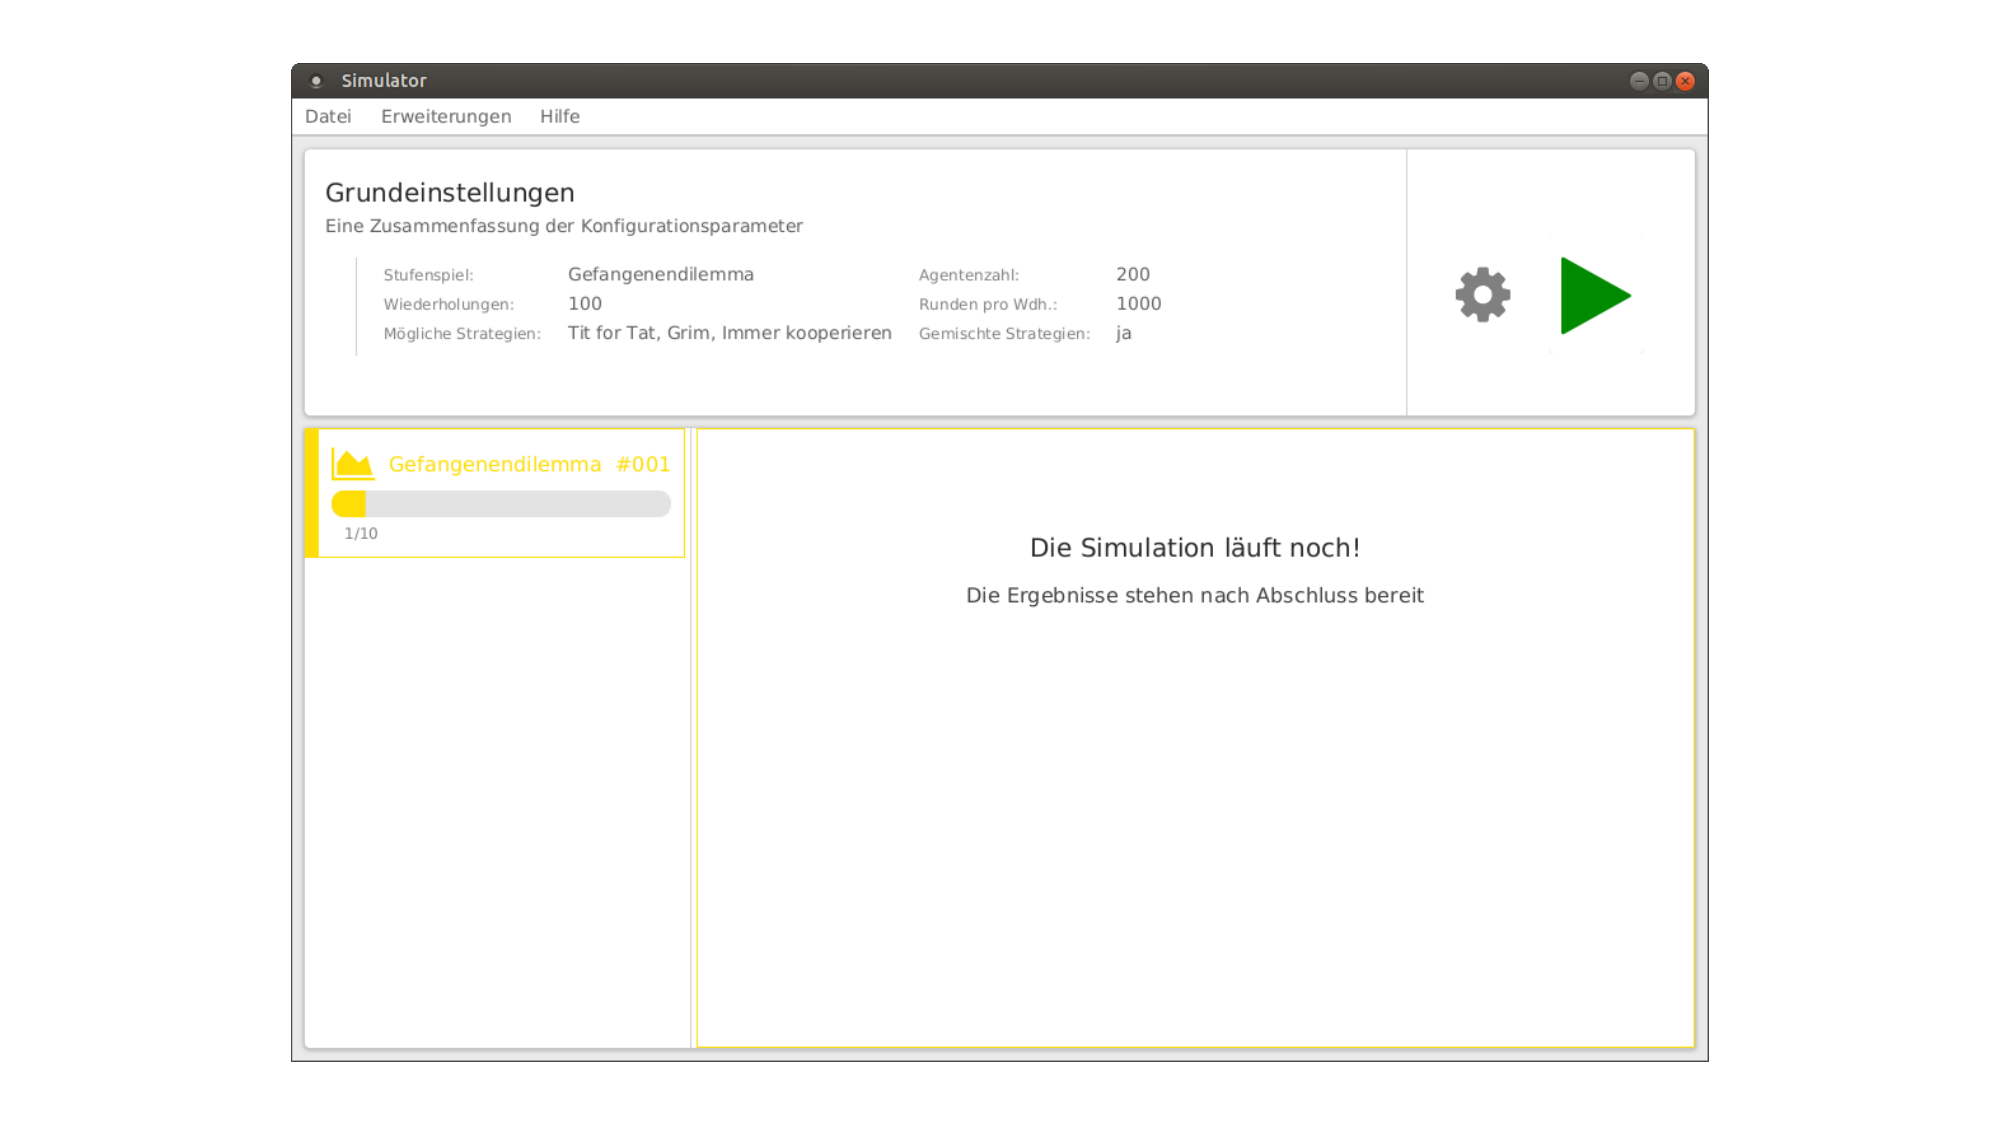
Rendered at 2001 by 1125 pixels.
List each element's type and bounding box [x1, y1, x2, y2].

picture [291, 63, 1709, 1062]
